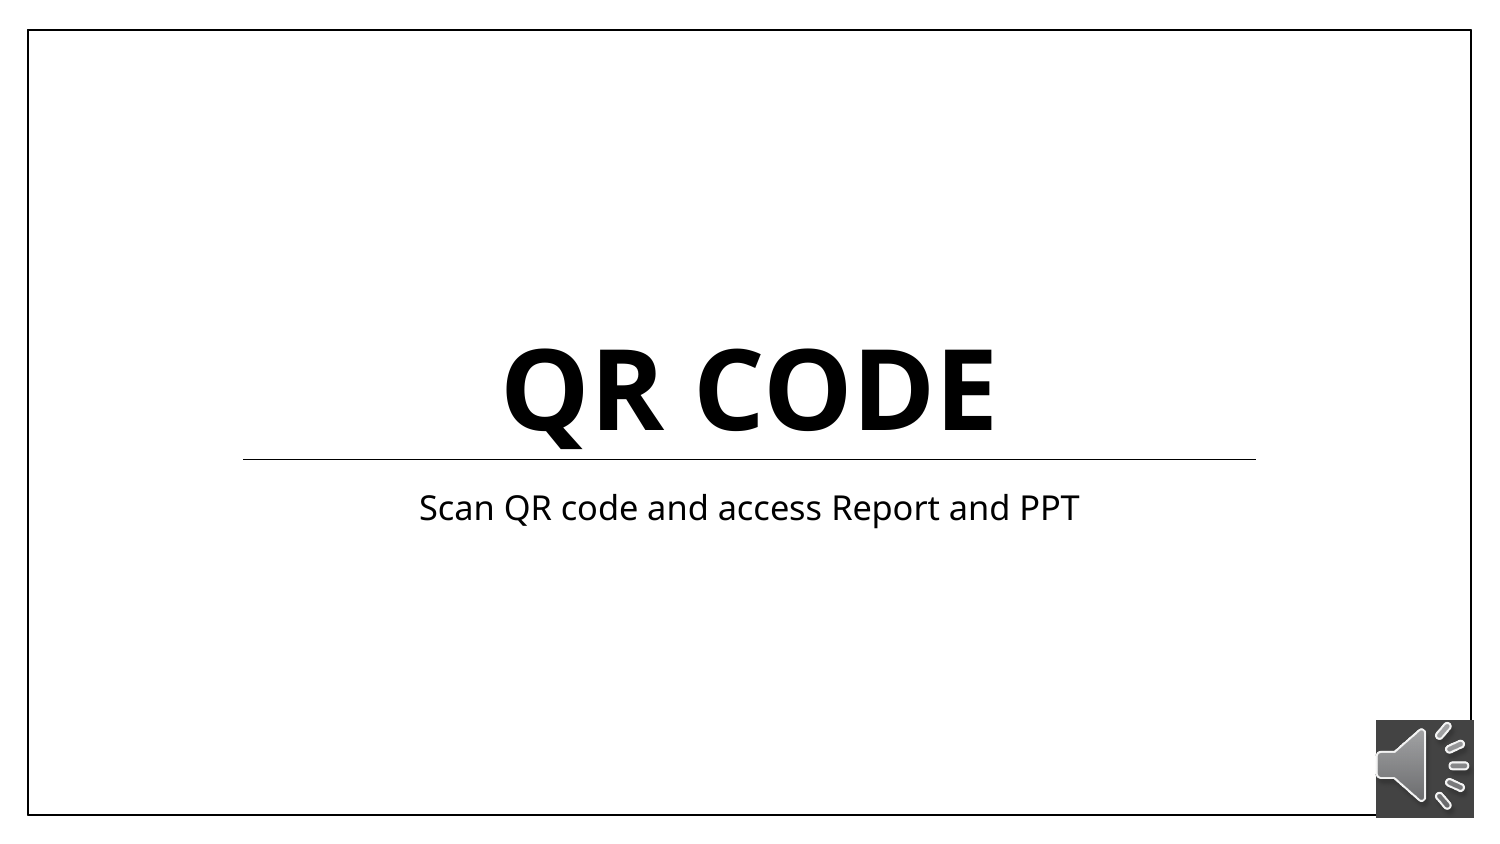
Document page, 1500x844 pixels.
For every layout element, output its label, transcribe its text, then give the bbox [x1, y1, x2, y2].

picture [1374, 718, 1476, 820]
subtitle Scan QR code and access Report and PPT [210, 476, 1289, 647]
title QR Code [136, 108, 1363, 469]
